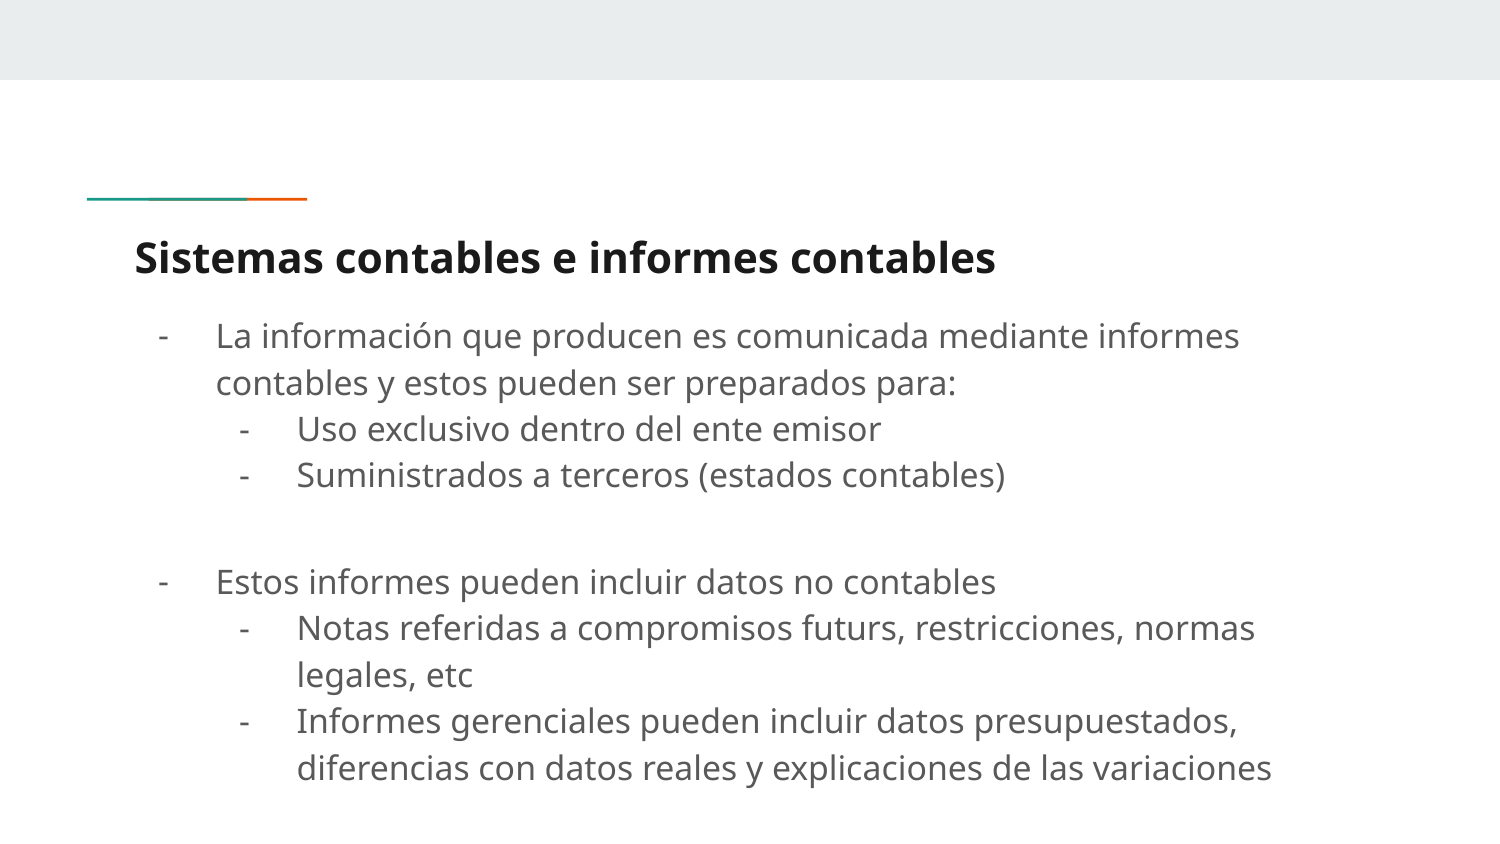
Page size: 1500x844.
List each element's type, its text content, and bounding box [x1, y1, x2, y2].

title Sistemas contables e informes contables [119, 216, 1381, 293]
list La información que producen es comunicada mediante informes contables y estos pueden ser preparados para: Uso exclusivo dentro del ente emisor Suministrados a terceros (estados contables) Estos informes pueden incluir datos no contables Notas referidas a compromisos futurs, restricciones, normas legales, etc Informes gerenciales pueden incluir datos presupuestados, diferencias con datos reales y explicaciones de las variaciones [119, 293, 1381, 828]
